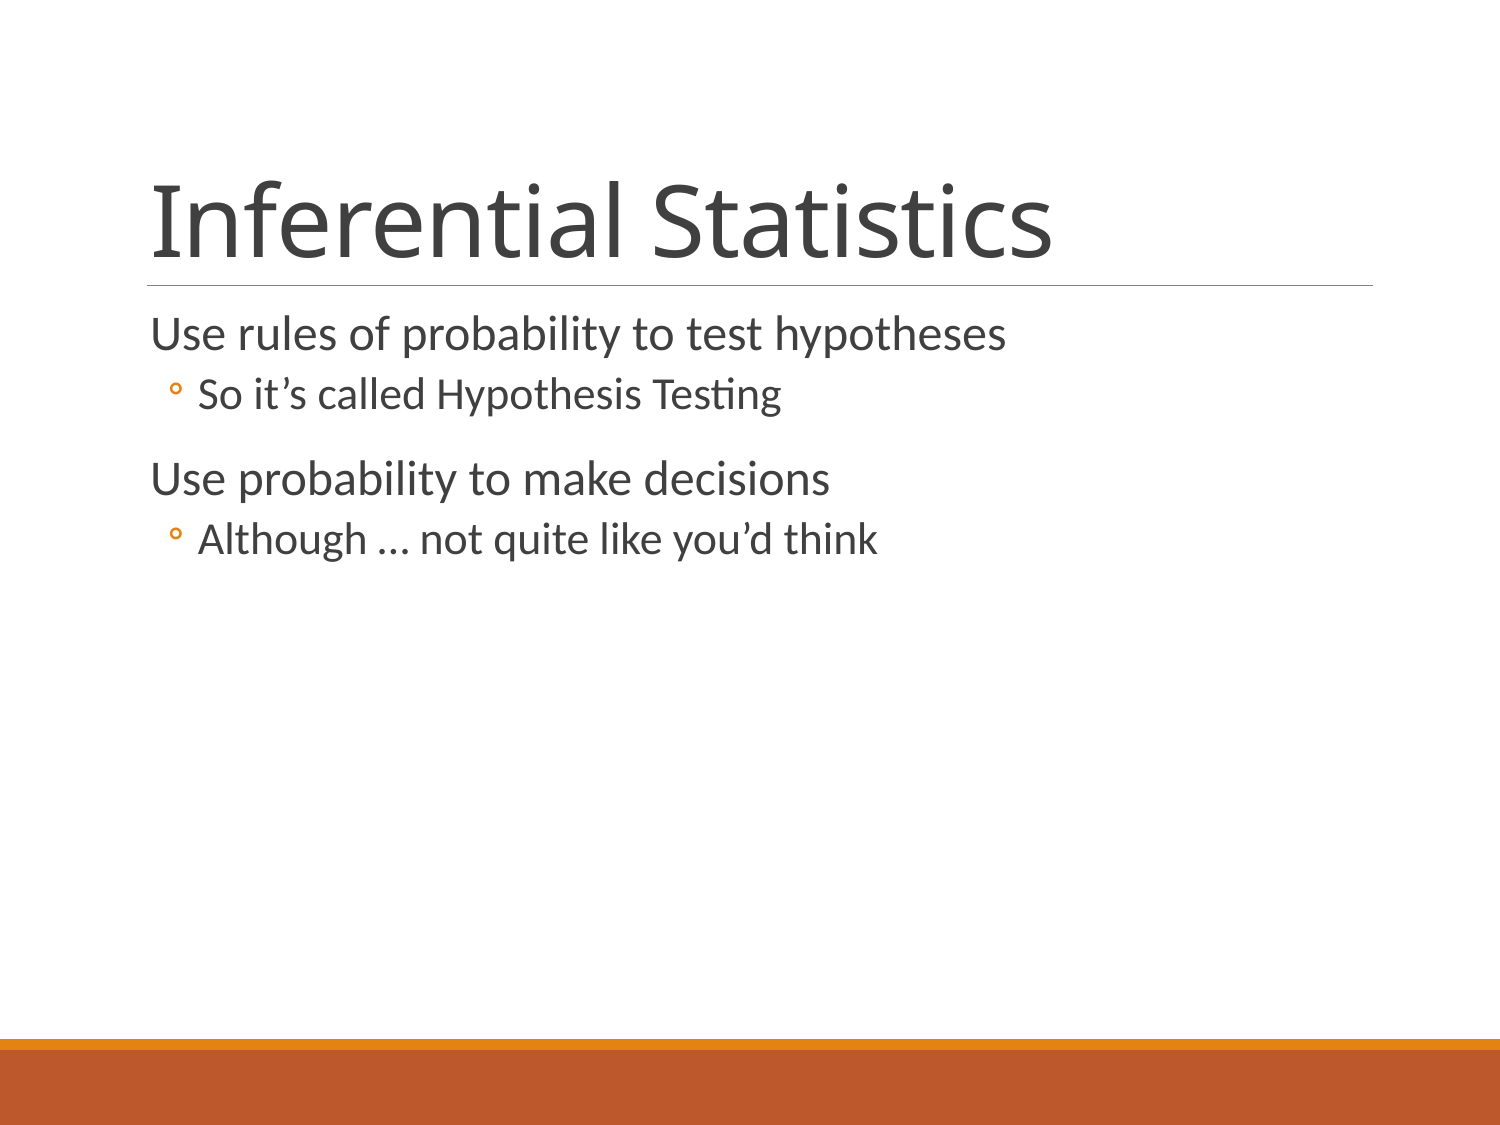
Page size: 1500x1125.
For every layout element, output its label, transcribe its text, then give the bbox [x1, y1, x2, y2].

title Inferential Statistics [135, 47, 1373, 285]
list Use rules of probability to test hypotheses So it’s called Hypothesis Testing Use probability to make decisions Although … not quite like you’d think [135, 299, 1373, 960]
